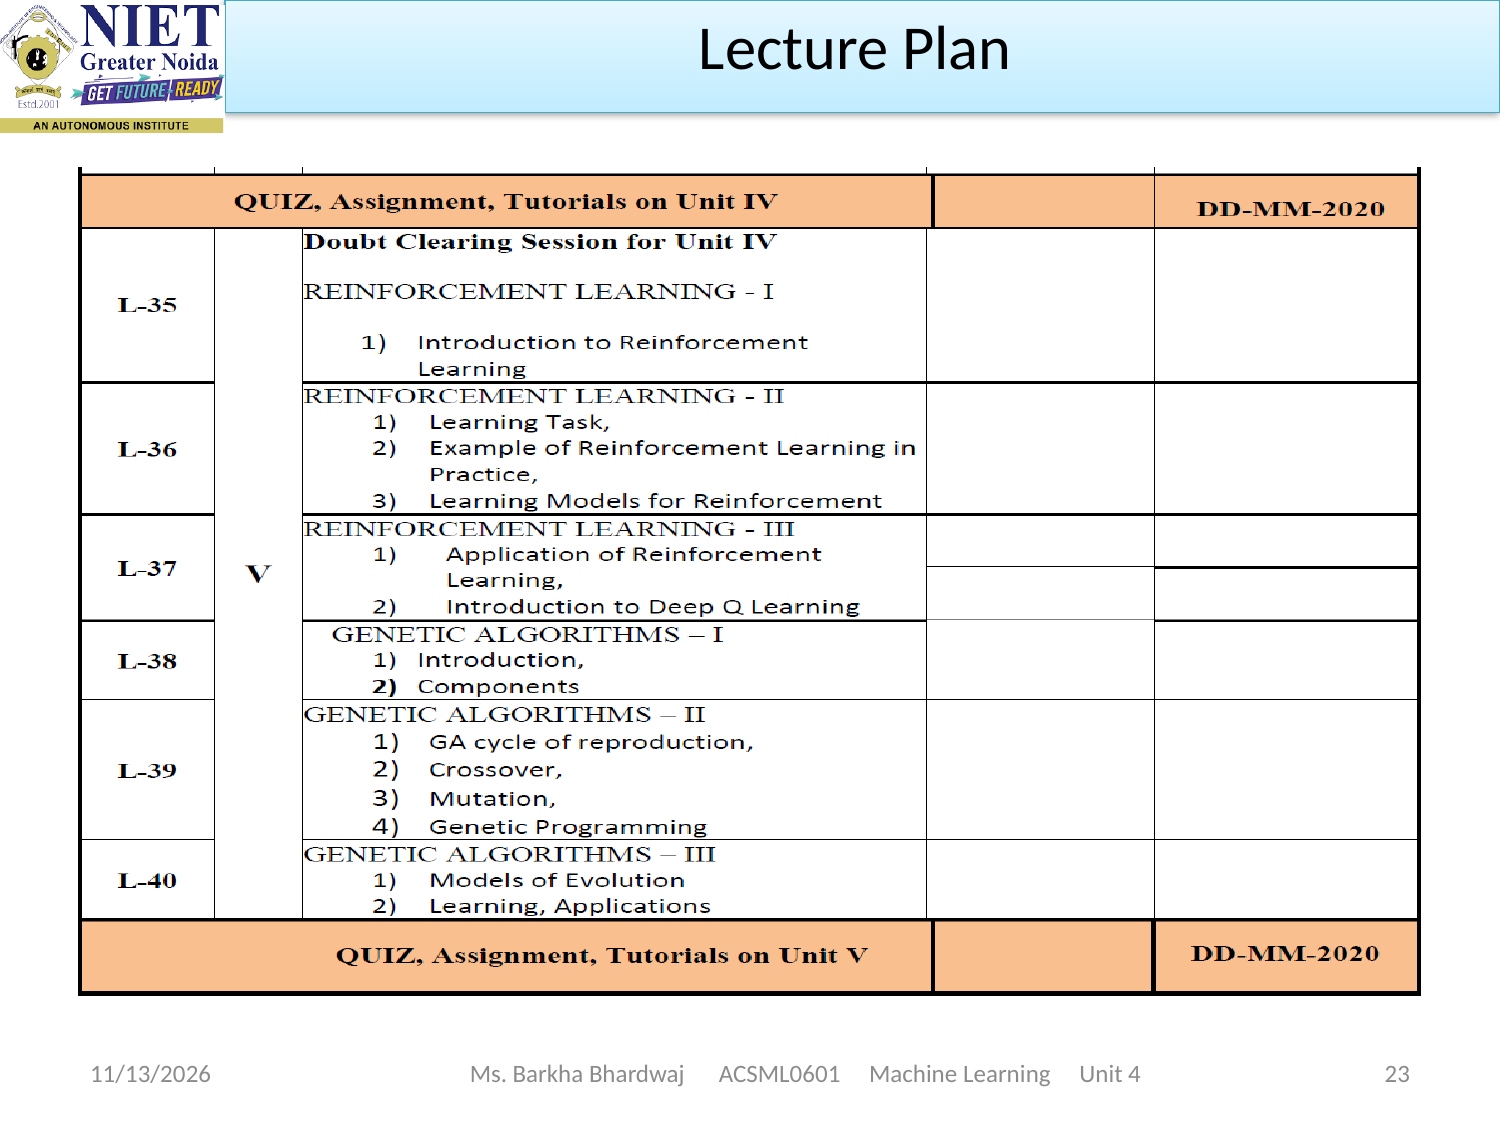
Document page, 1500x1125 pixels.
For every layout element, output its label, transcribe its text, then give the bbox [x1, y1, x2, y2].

picture [76, 167, 1427, 999]
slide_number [75, 1042, 225, 1103]
footer Ms. Barkha Bhardwaj ACSML0601 Machine Learning Unit 4 [225, 1042, 1074, 1103]
picture [0, 5, 226, 133]
text_box Lecture Plan [224, 0, 1500, 113]
slide_number 23 [1074, 1042, 1425, 1103]
